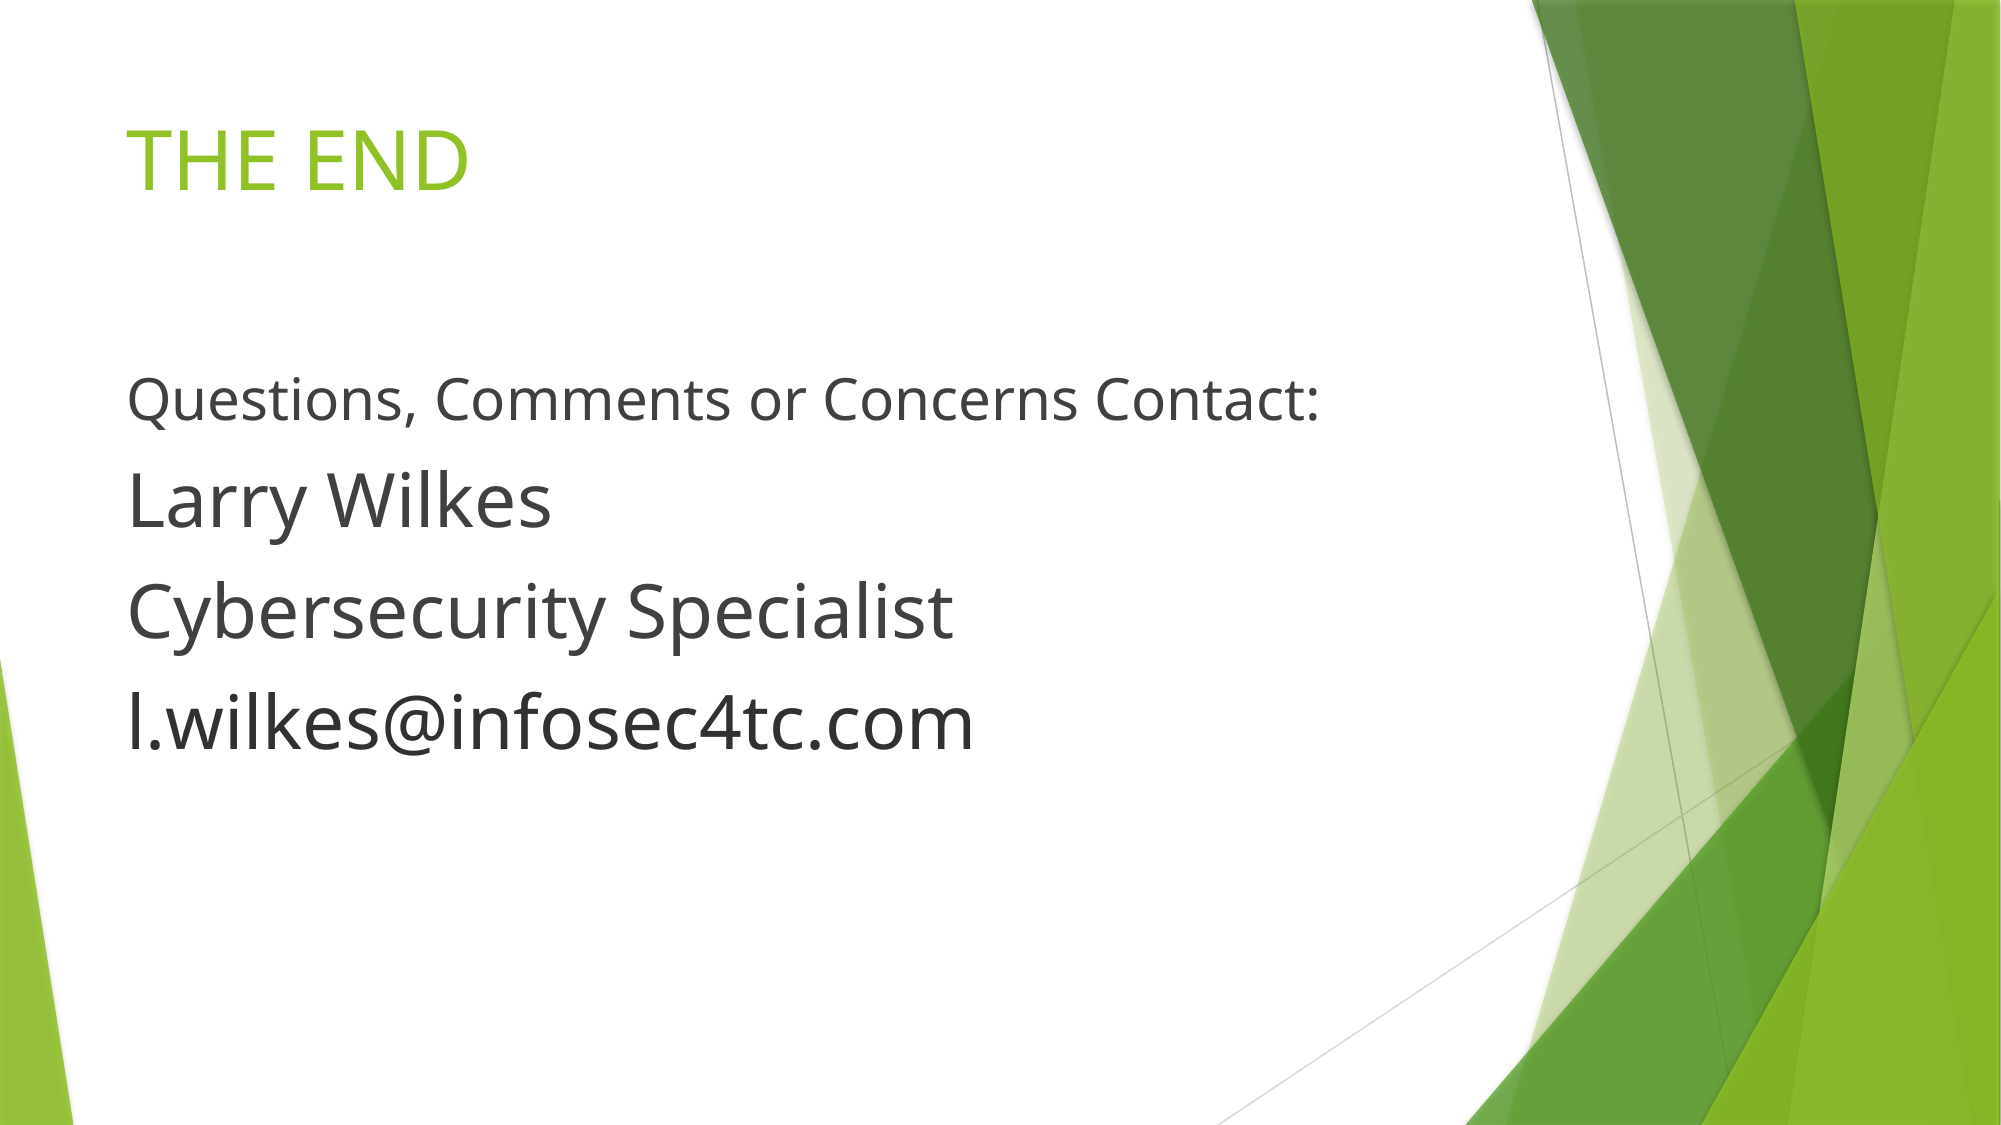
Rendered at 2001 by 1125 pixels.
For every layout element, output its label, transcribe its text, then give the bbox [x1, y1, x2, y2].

title THE END [111, 99, 1522, 317]
list Questions, Comments or Concerns Contact: Larry Wilkes Cybersecurity Specialist l.wilkes@infosec4tc.com [111, 354, 1522, 992]
